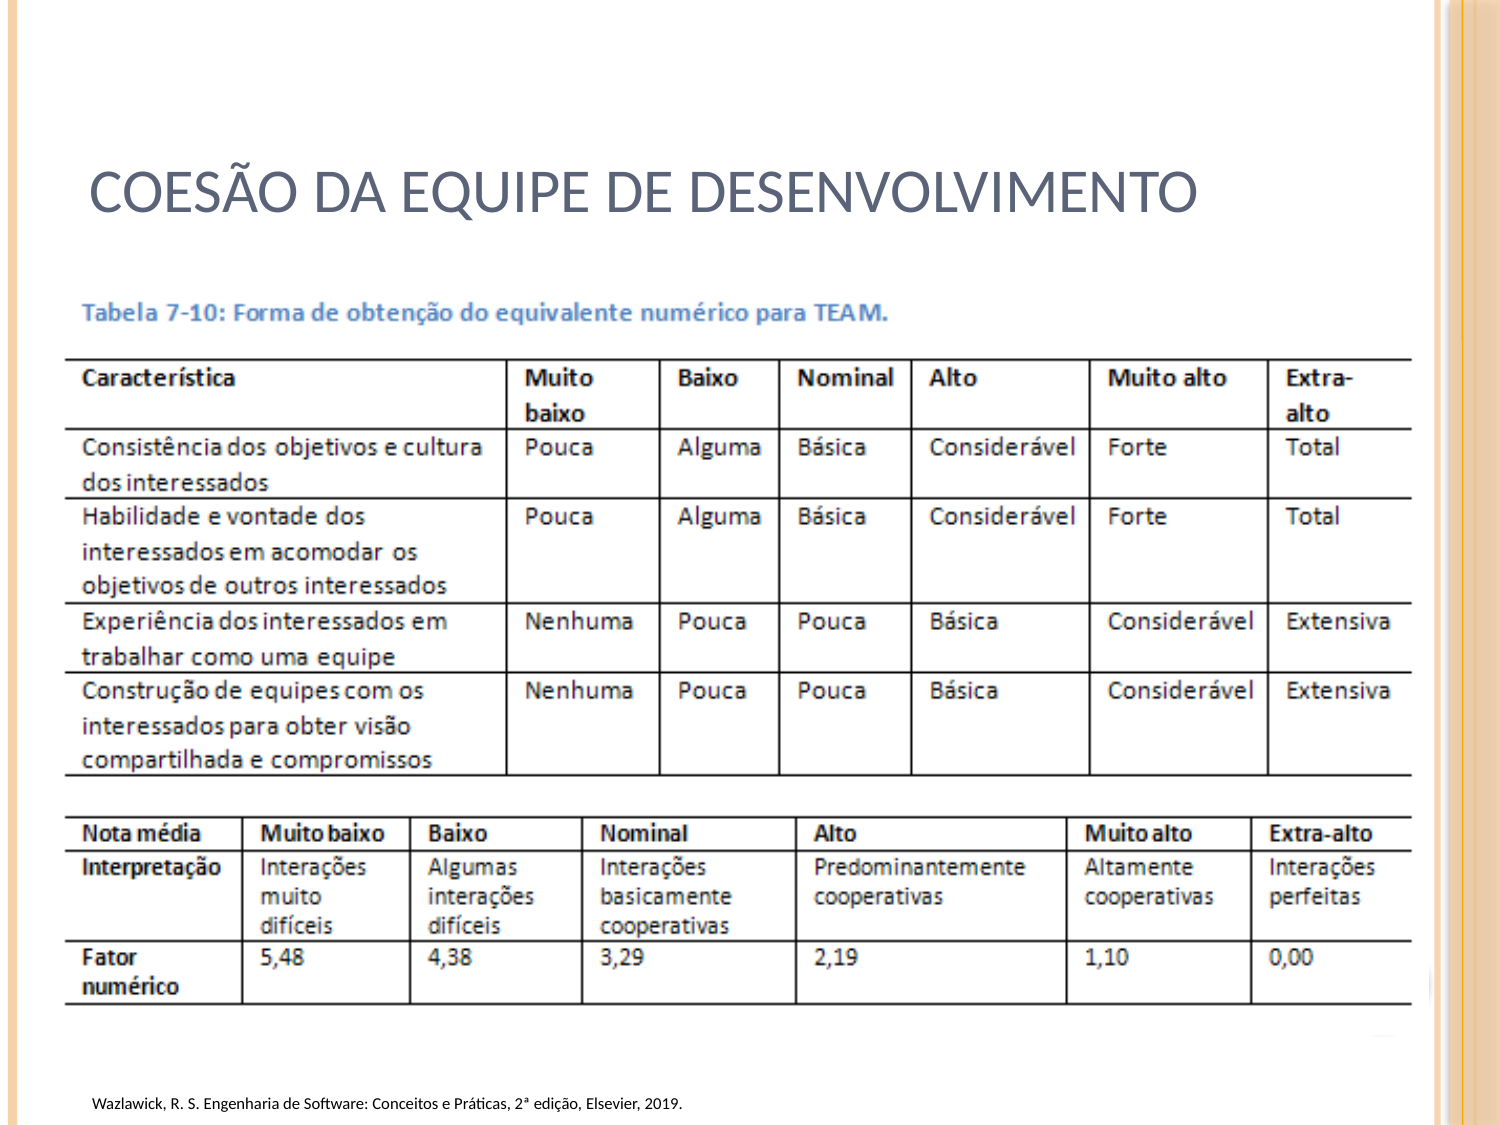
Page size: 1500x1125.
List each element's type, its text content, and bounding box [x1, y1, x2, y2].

title Coesão da equipe de desenvolvimento [75, 45, 1300, 233]
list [52, 290, 1429, 1036]
